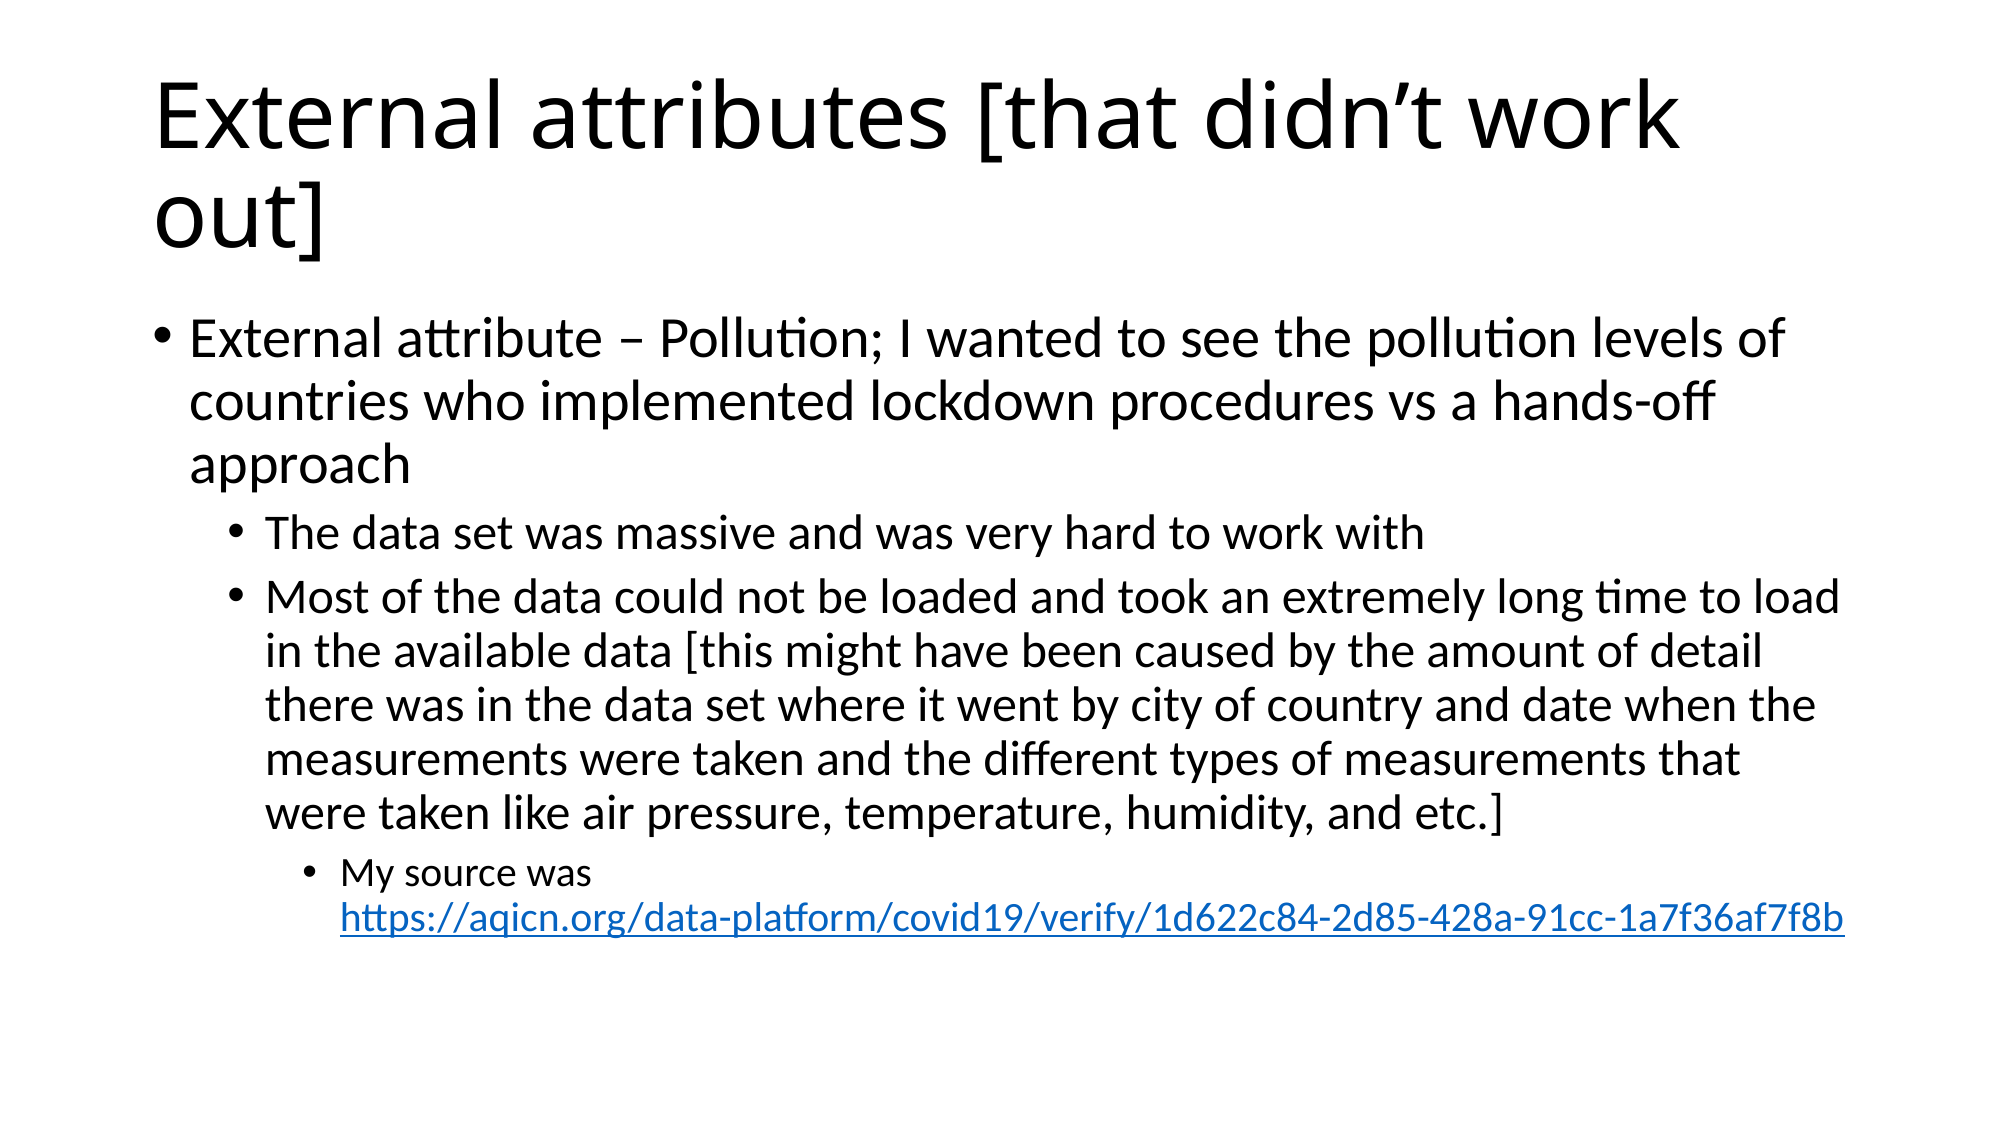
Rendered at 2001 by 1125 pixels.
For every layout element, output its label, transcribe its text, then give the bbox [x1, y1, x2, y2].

list External attribute – Pollution; I wanted to see the pollution levels of countries who implemented lockdown procedures vs a hands-off approach The data set was massive and was very hard to work with Most of the data could not be loaded and took an extremely long time to load in the available data [this might have been caused by the amount of detail there was in the data set where it went by city of country and date when the measurements were taken and the different types of measurements that were taken like air pressure, temperature, humidity, and etc.] My source was https://aqicn.org/data-platform/covid19/verify/1d622c84-2d85-428a-91cc-1a7f36af7f8b [137, 299, 1863, 1014]
title External attributes [that didn’t work out] [137, 59, 1863, 278]
